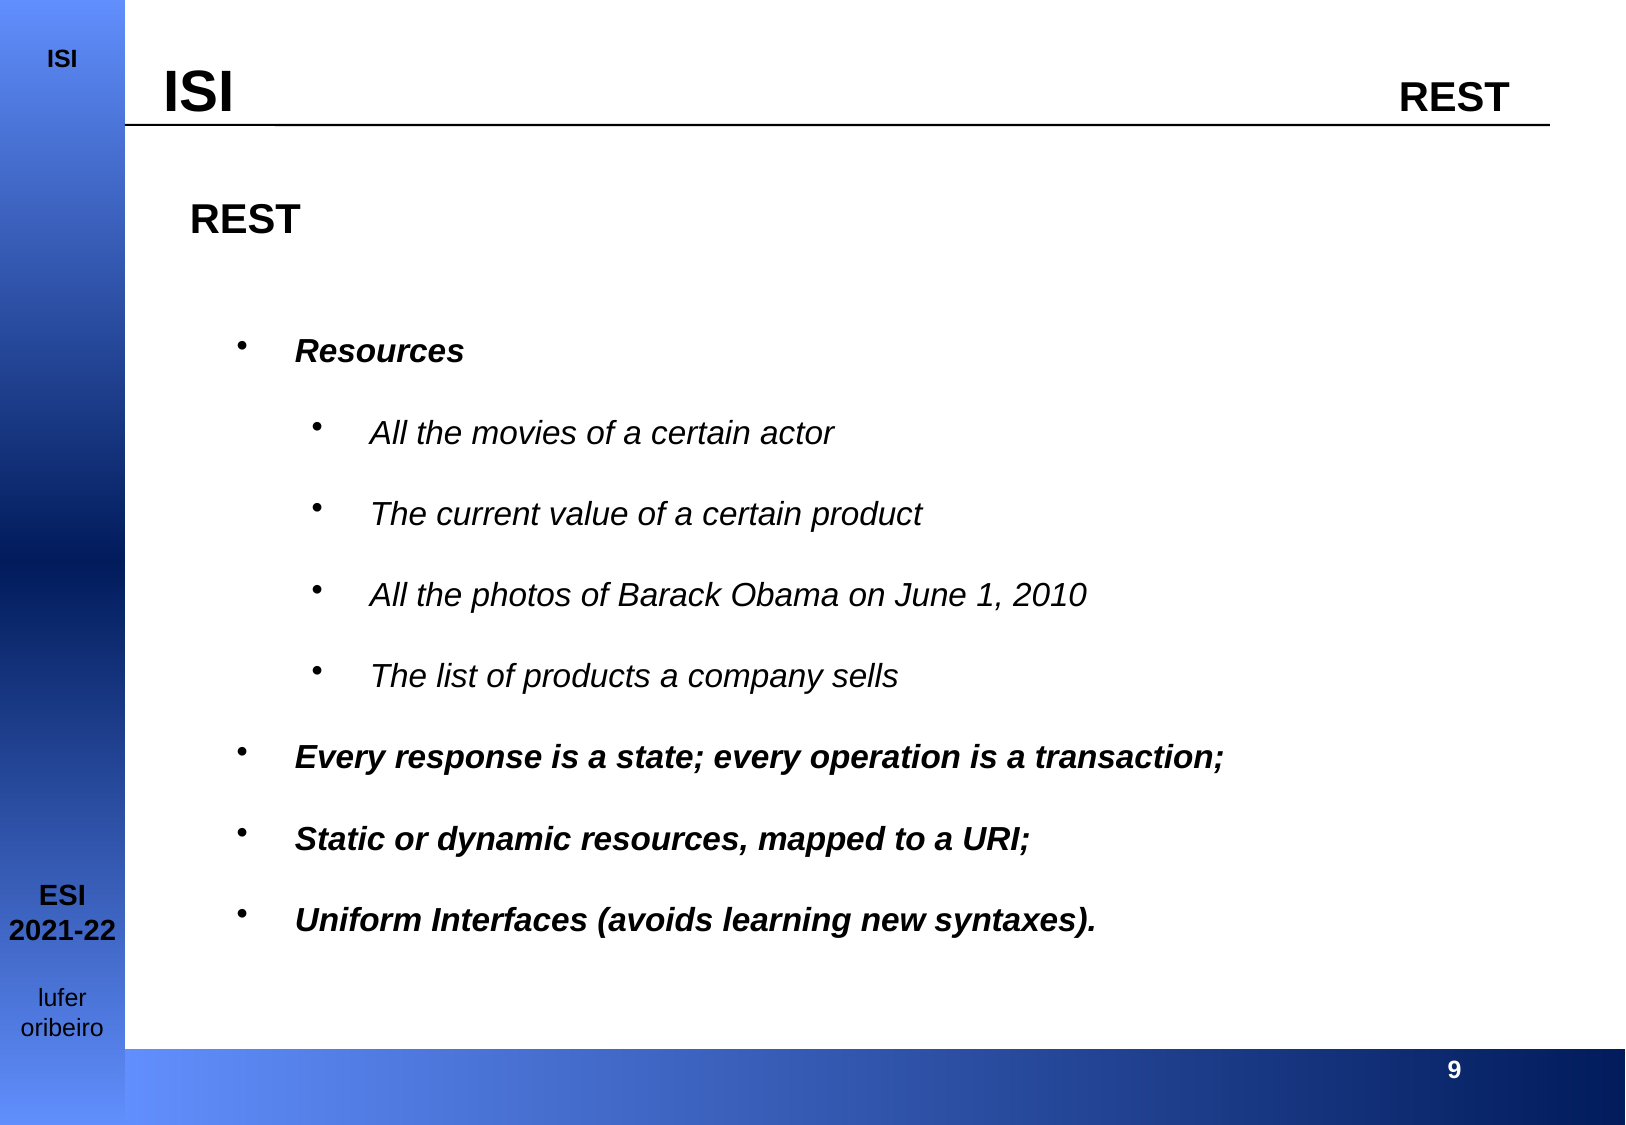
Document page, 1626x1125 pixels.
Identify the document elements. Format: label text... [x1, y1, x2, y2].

text_box REST [174, 184, 848, 250]
text_box Resources All the movies of a certain actor The current value of a certain product All the photos of Barack Obama on June 1, 2010 The list of products a company sells Every response is a state; every operation is a transaction; Static or dynamic resources, mapped to a URI; Uniform Interfaces (avoids learning new syntaxes). [221, 314, 1462, 946]
